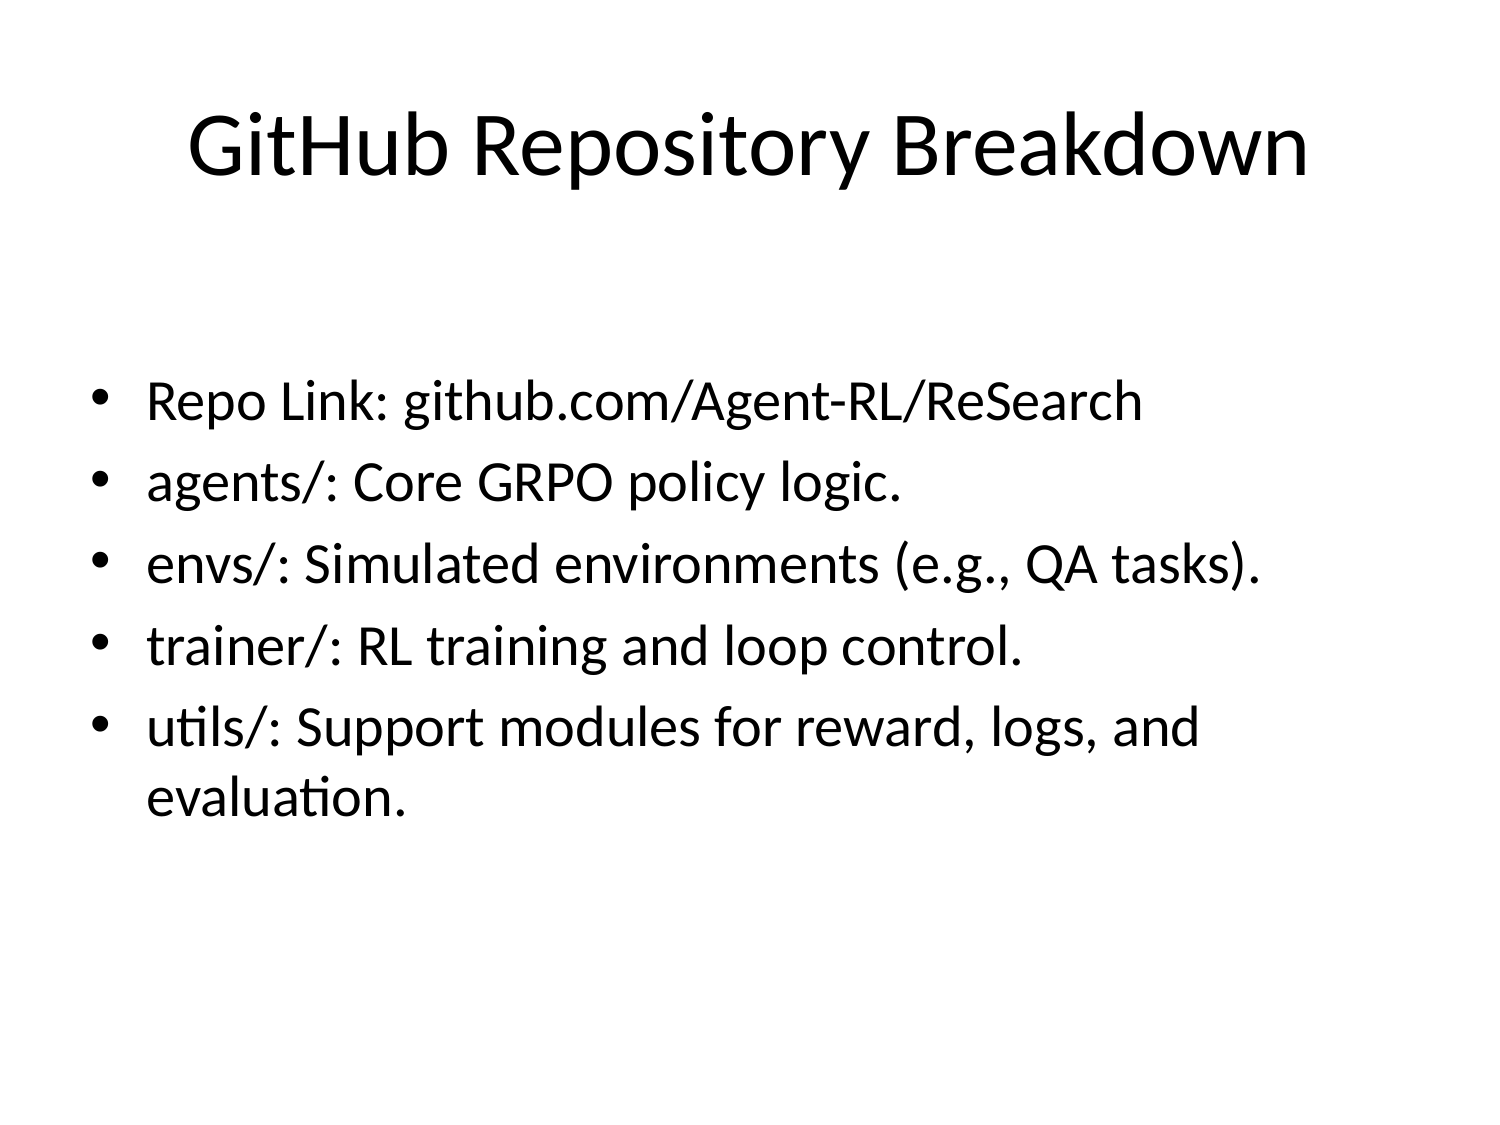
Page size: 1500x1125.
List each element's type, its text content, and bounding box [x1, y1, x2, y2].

title GitHub Repository Breakdown [75, 45, 1425, 233]
list Repo Link: github.com/Agent-RL/ReSearch agents/: Core GRPO policy logic. envs/: Simulated environments (e.g., QA tasks). trainer/: RL training and loop control. utils/: Support modules for reward, logs, and evaluation. [75, 262, 1425, 1005]
